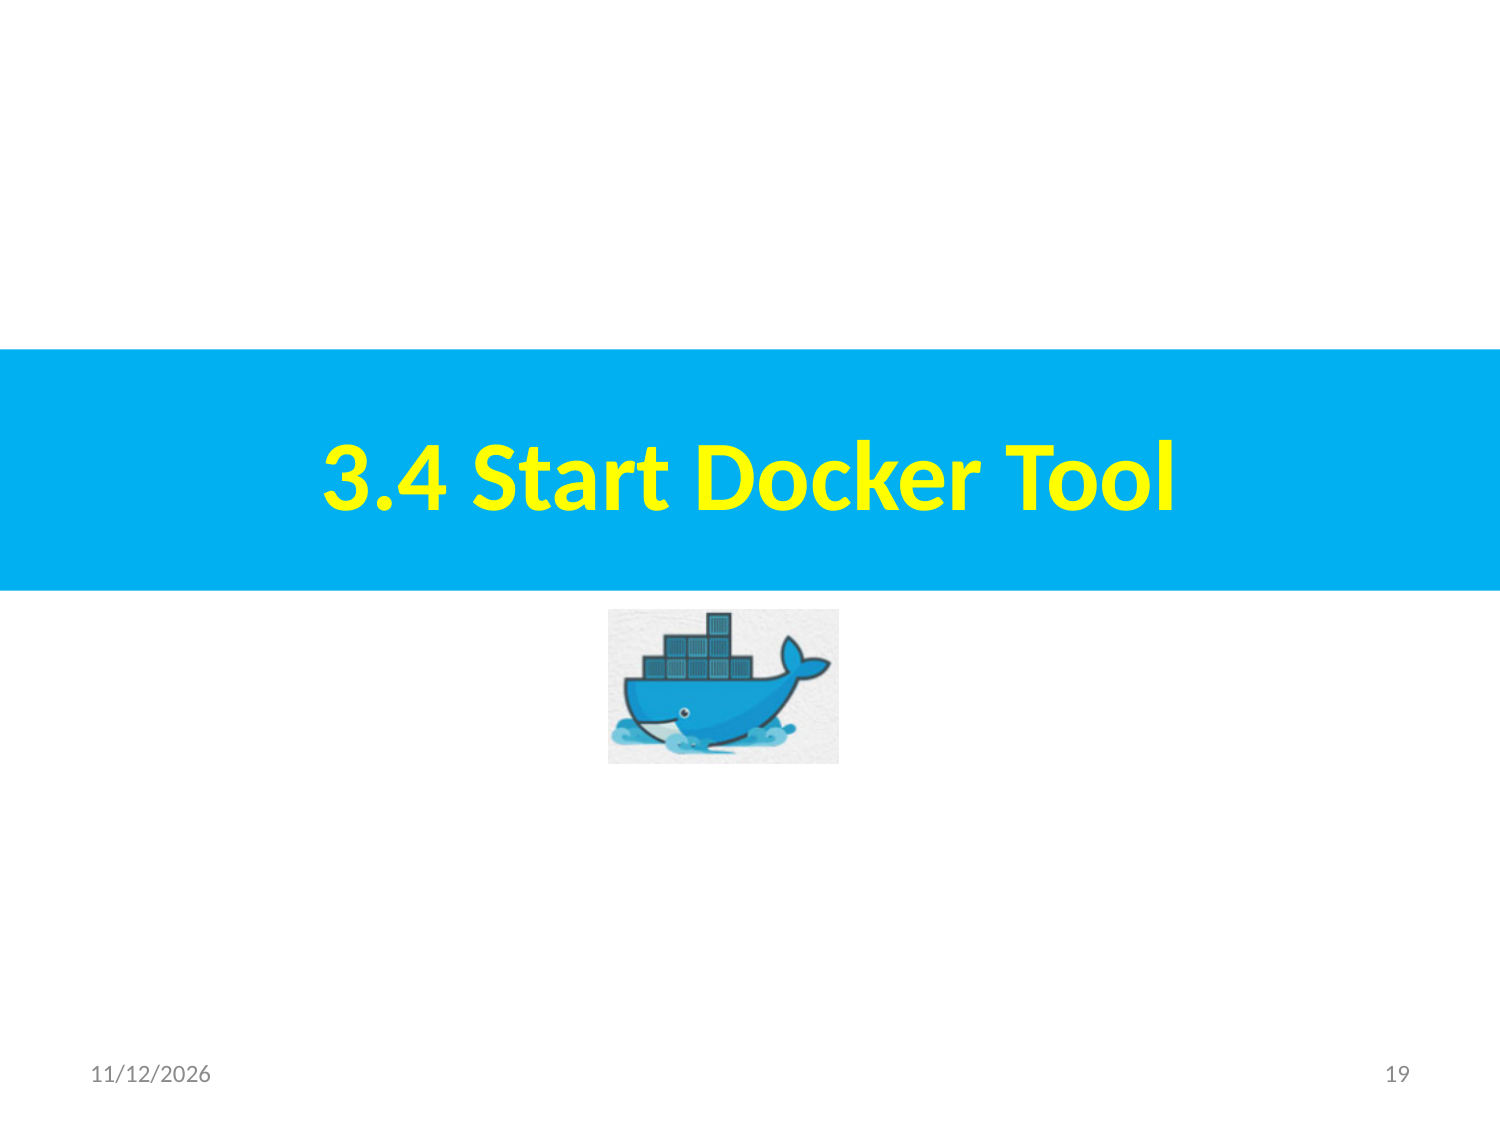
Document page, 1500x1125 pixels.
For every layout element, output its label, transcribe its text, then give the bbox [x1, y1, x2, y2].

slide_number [75, 1042, 425, 1103]
title 3.4 Start Docker Tool [0, 349, 1500, 591]
picture [607, 609, 839, 764]
slide_number 19 [1074, 1042, 1425, 1103]
